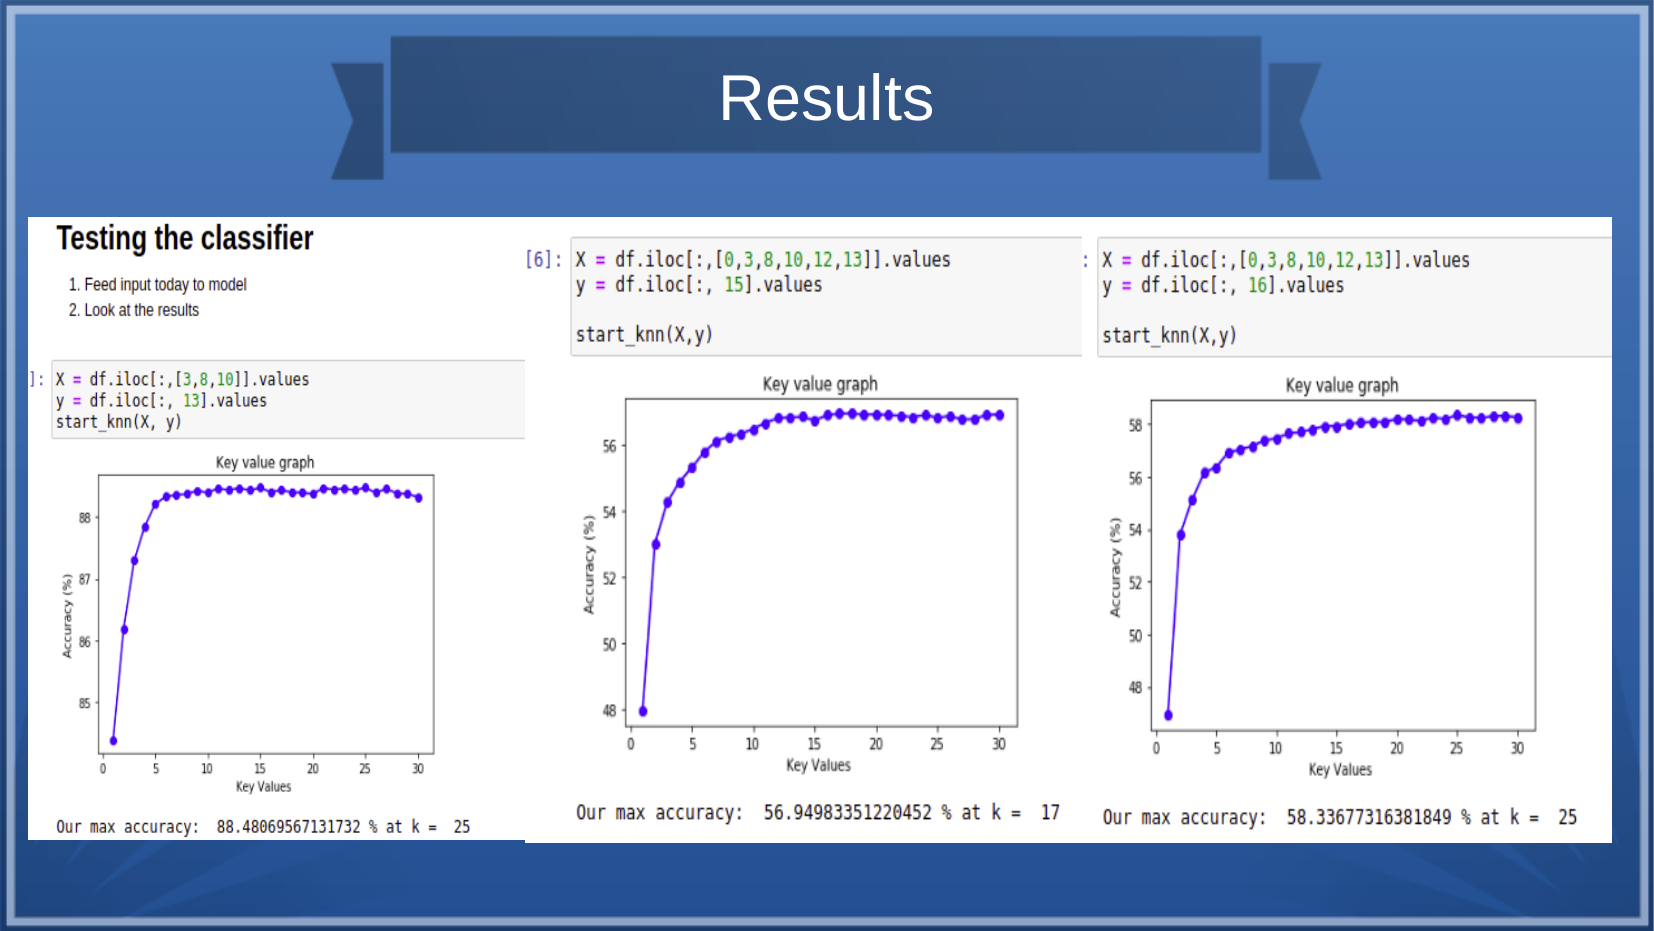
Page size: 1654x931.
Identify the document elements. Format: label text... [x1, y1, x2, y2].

text_box Results [389, 35, 1264, 154]
picture [0, 0, 1654, 931]
